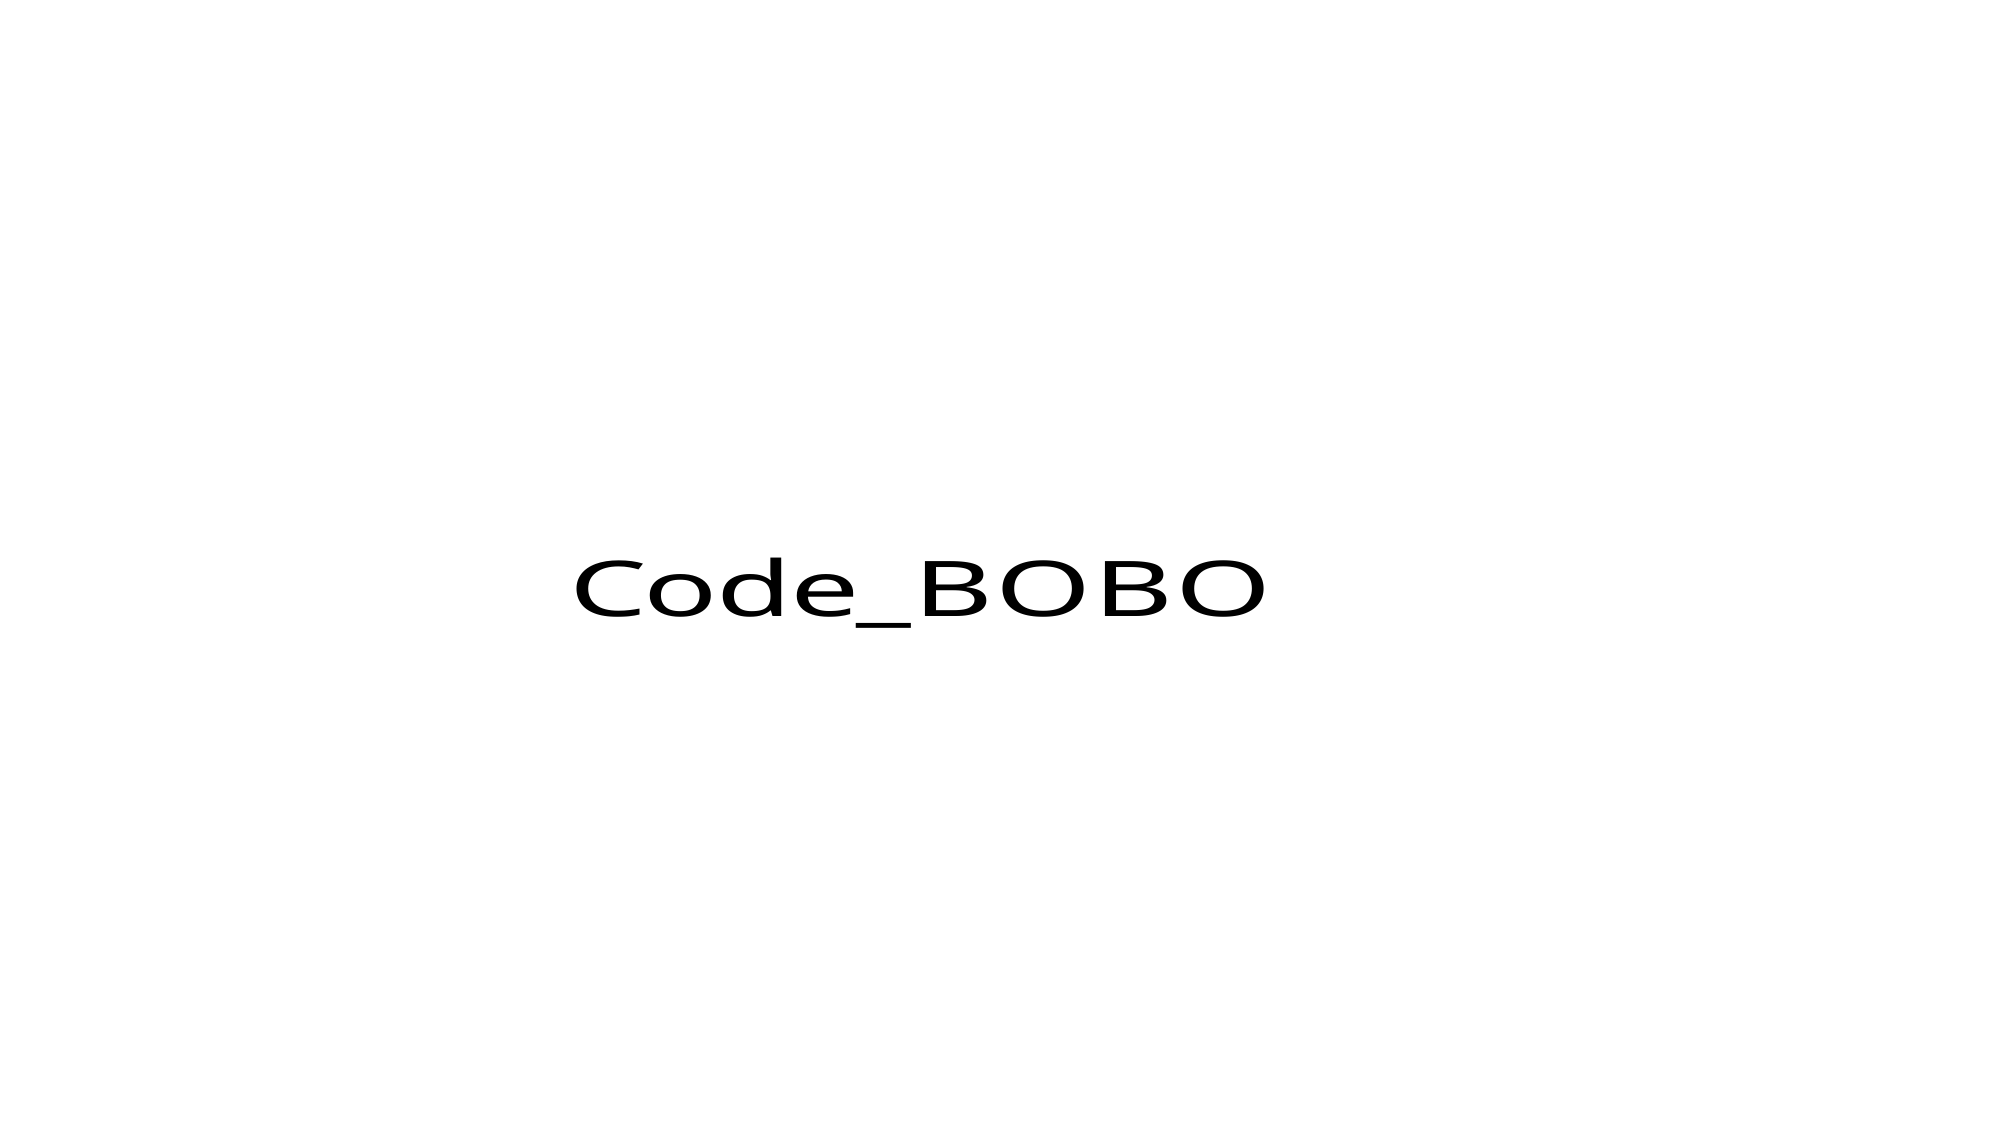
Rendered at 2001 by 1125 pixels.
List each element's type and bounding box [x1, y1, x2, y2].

text_box [503, 323, 1332, 668]
